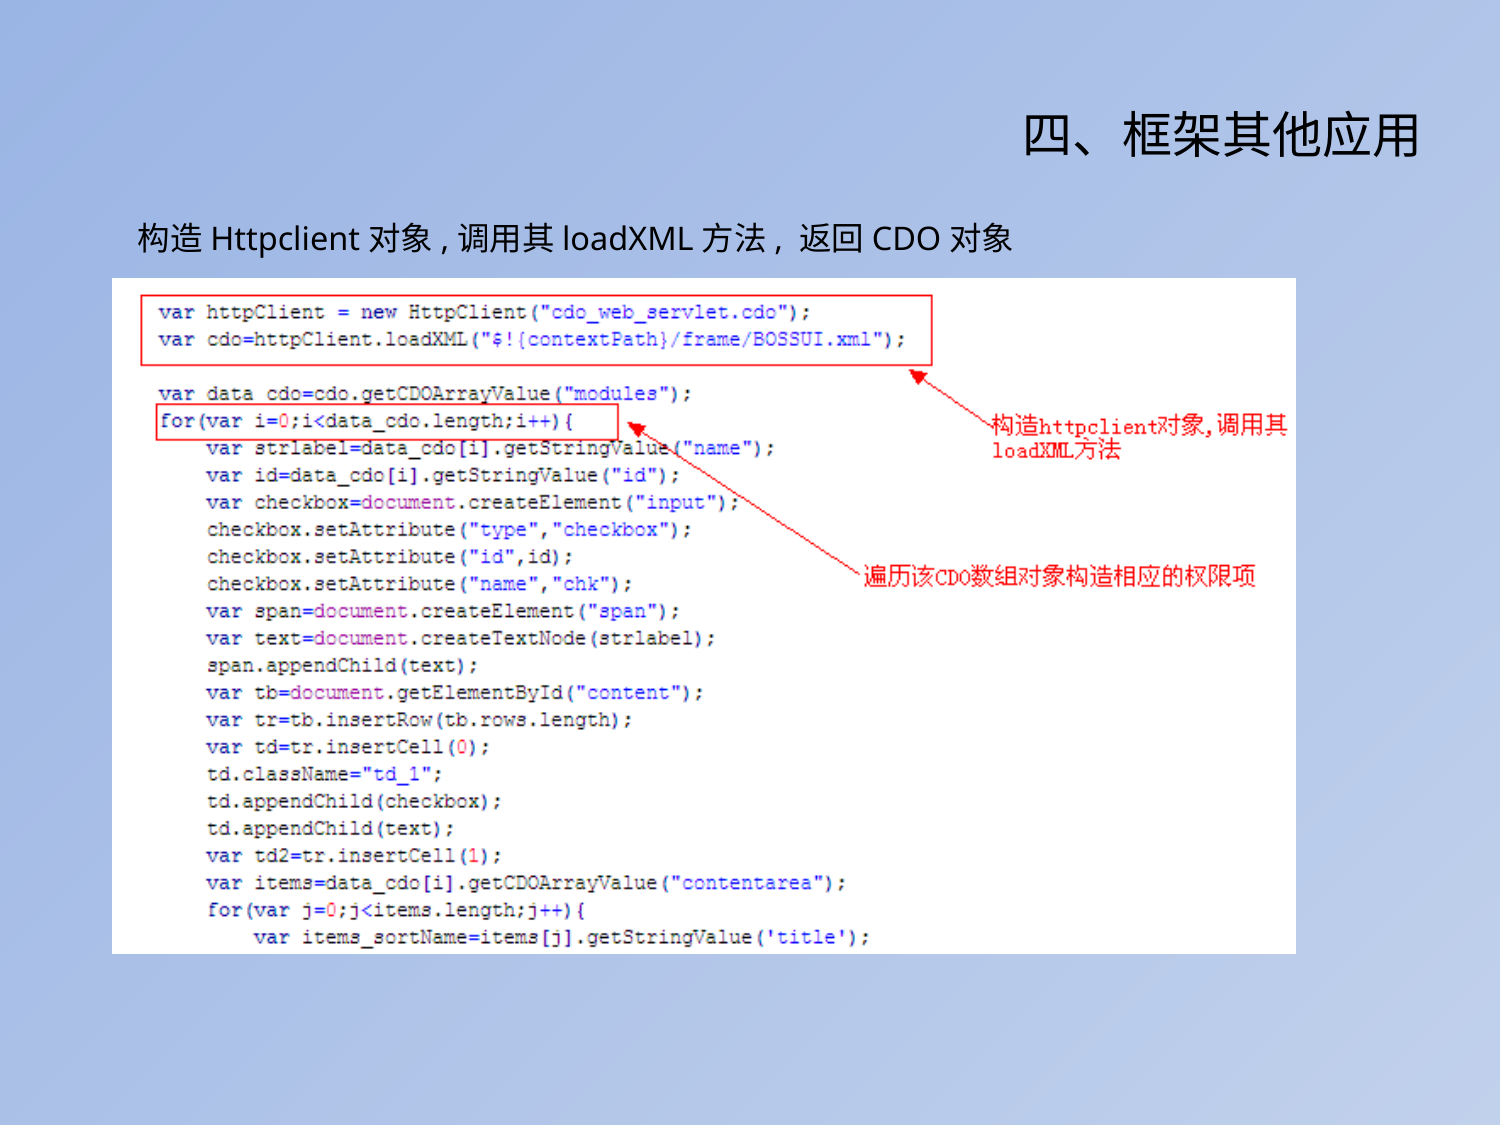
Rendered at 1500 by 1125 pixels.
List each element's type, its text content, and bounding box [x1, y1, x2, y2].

text_box 构造Httpclient对象,调用其loadXML方法, 返回CDO对象 [93, 210, 1444, 265]
title 四、框架其他应用 [998, 101, 1447, 165]
picture [111, 278, 1296, 955]
